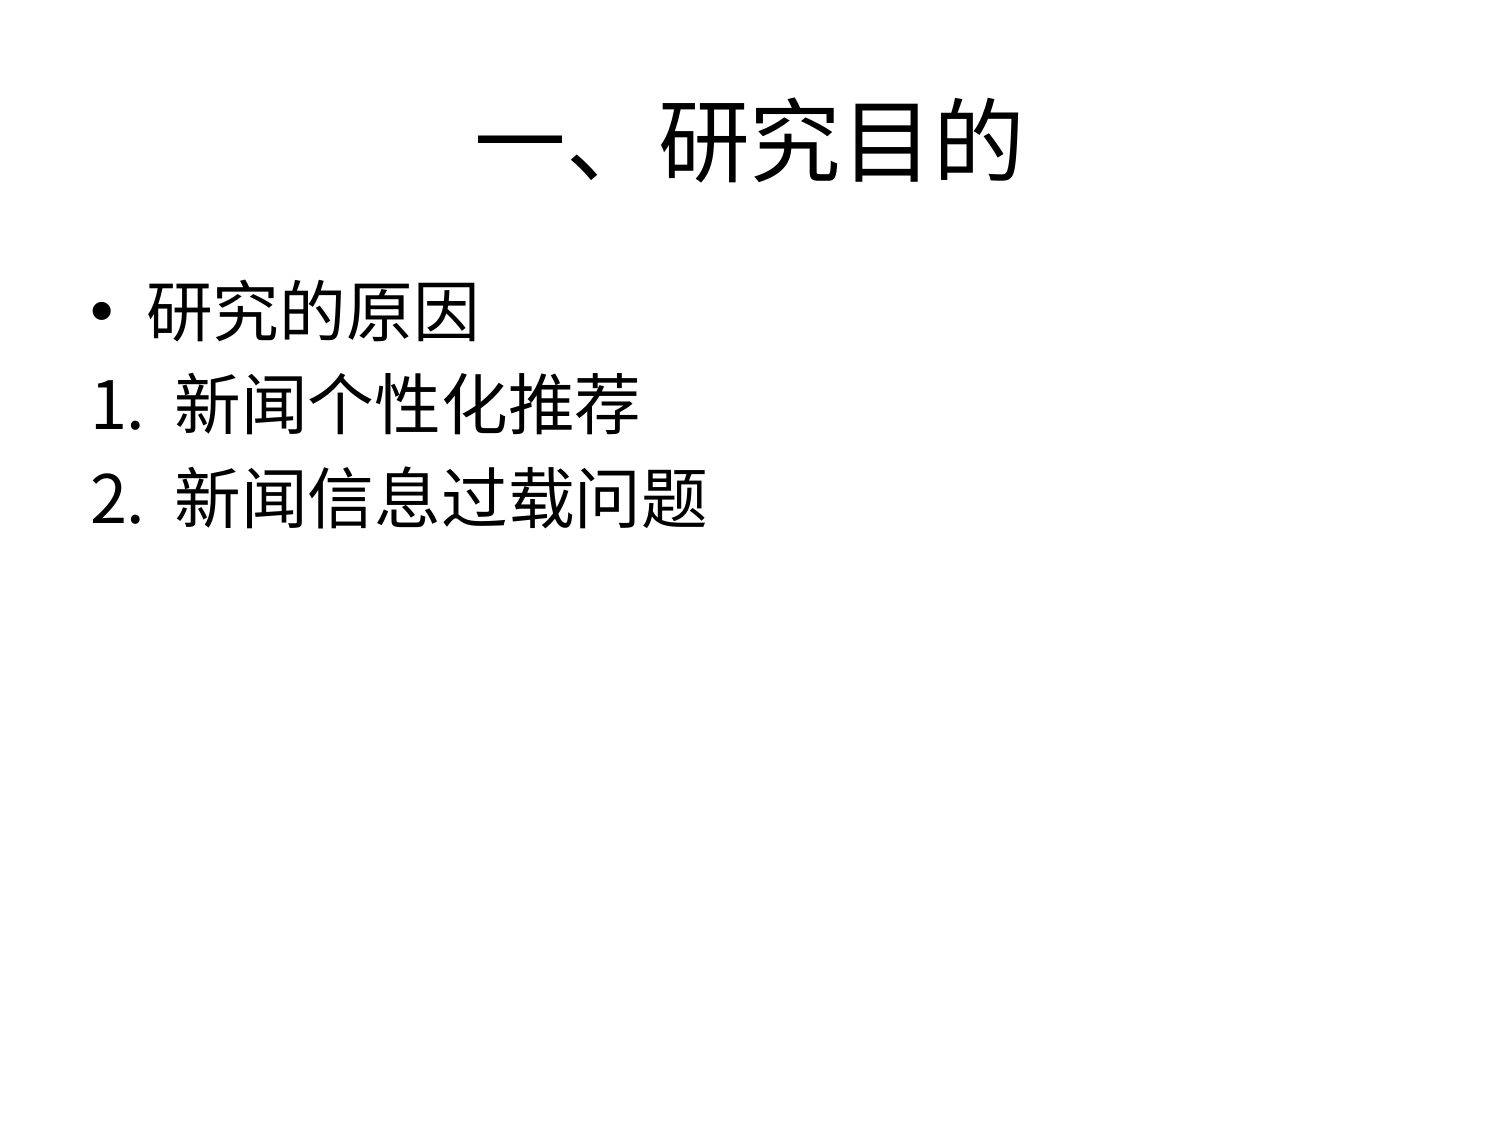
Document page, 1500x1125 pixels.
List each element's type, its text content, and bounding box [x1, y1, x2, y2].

title 一、研究目的 [75, 45, 1425, 233]
list 研究的原因 新闻个性化推荐 新闻信息过载问题 [75, 262, 1425, 1005]
